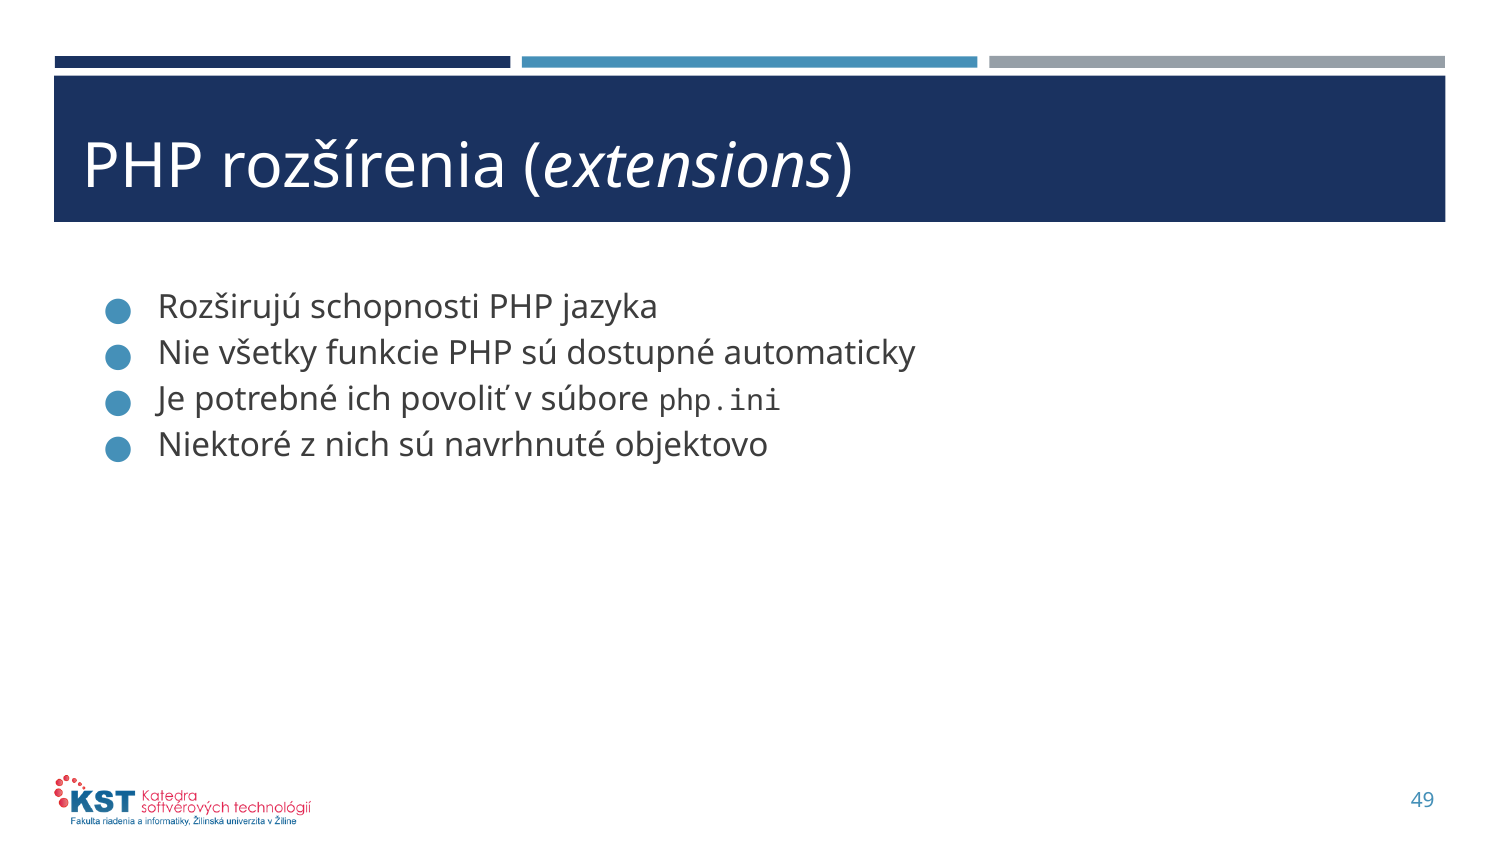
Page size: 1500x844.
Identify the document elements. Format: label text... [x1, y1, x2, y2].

list Rozširujú schopnosti PHP jazyka Nie všetky funkcie PHP sú dostupné automaticky Je potrebné ich povoliť v súbore php.ini Niektoré z nich sú navrhnuté objektovo [71, 268, 1429, 721]
title PHP rozšírenia (extensions) [71, 86, 1429, 212]
slide_number 49 [1394, 777, 1446, 823]
picture [54, 775, 311, 826]
